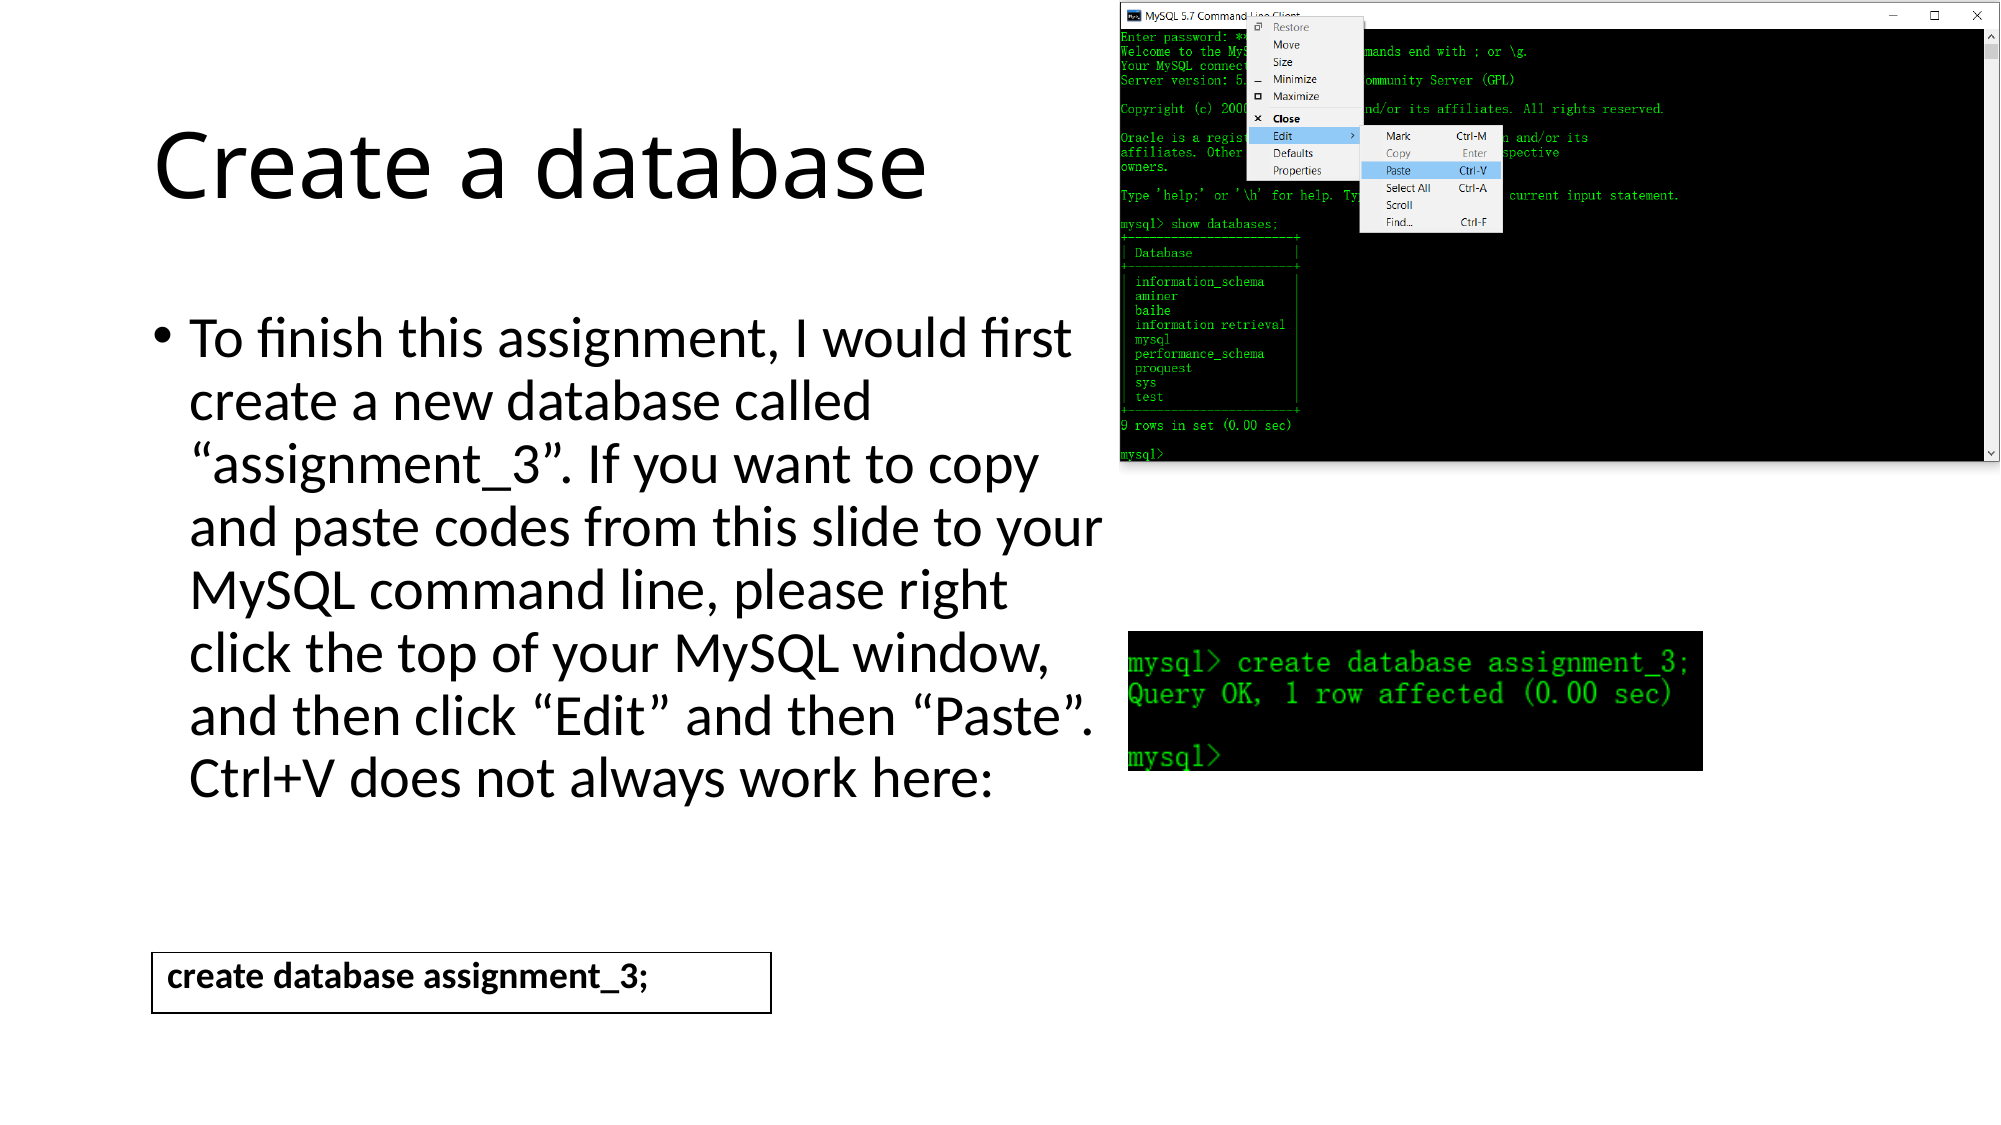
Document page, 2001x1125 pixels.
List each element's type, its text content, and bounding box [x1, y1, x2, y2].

picture [1128, 631, 1703, 771]
table_header create database assignment_3; [153, 953, 770, 1012]
list To finish this assignment, I would first create a new database called “assignment_3”. If you want to copy and paste codes from this slide to your MySQL command line, please right click the top of your MySQL window, and then click “Edit” and then “Paste”. Ctrl+V does not always work here: [137, 299, 1134, 1014]
title Create a database [137, 59, 1119, 278]
picture [1119, 0, 2000, 475]
